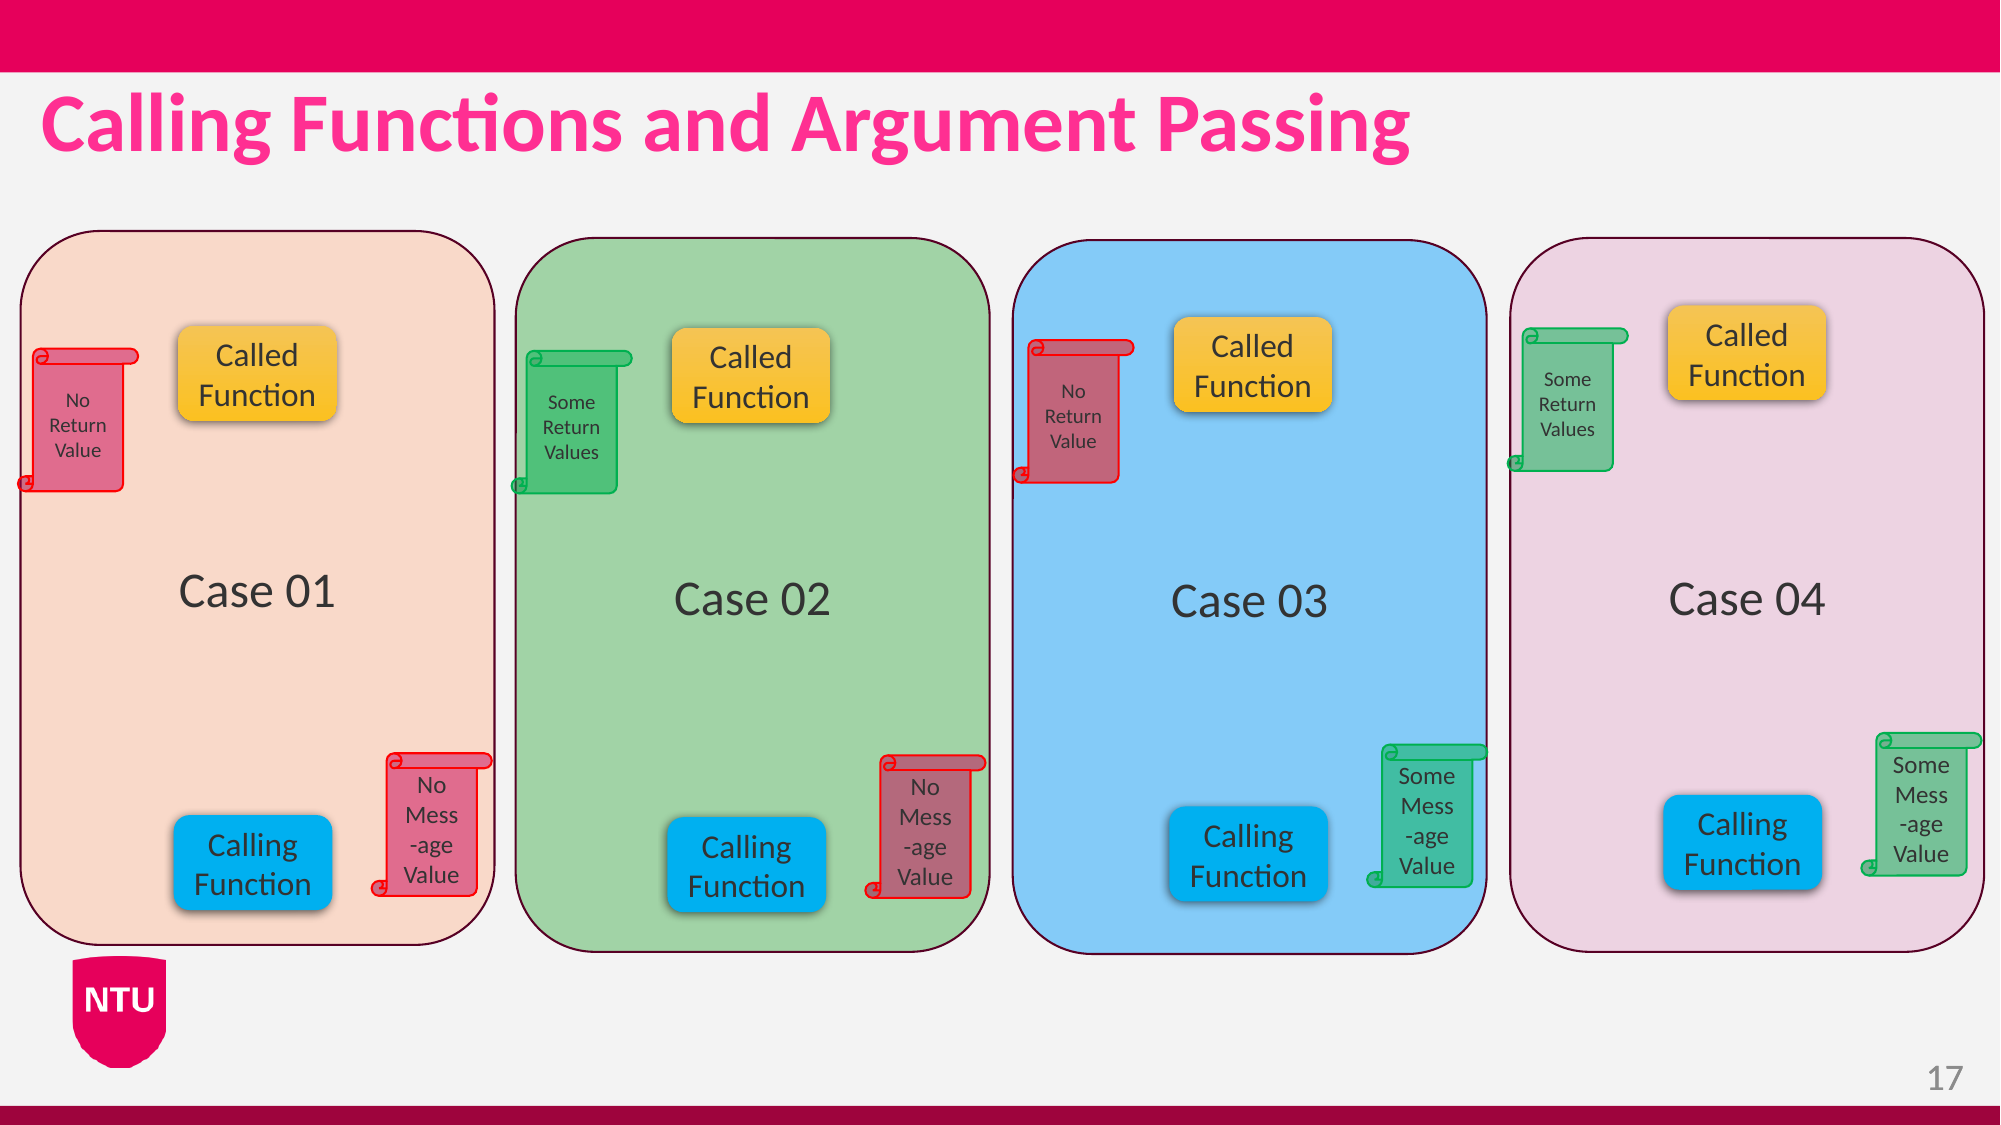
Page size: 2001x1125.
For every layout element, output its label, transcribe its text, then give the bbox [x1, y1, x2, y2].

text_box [1507, 237, 1985, 952]
title Calling Functions and Argument Passing [26, 72, 1881, 178]
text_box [1012, 240, 1488, 954]
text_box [17, 230, 495, 945]
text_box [511, 237, 990, 952]
